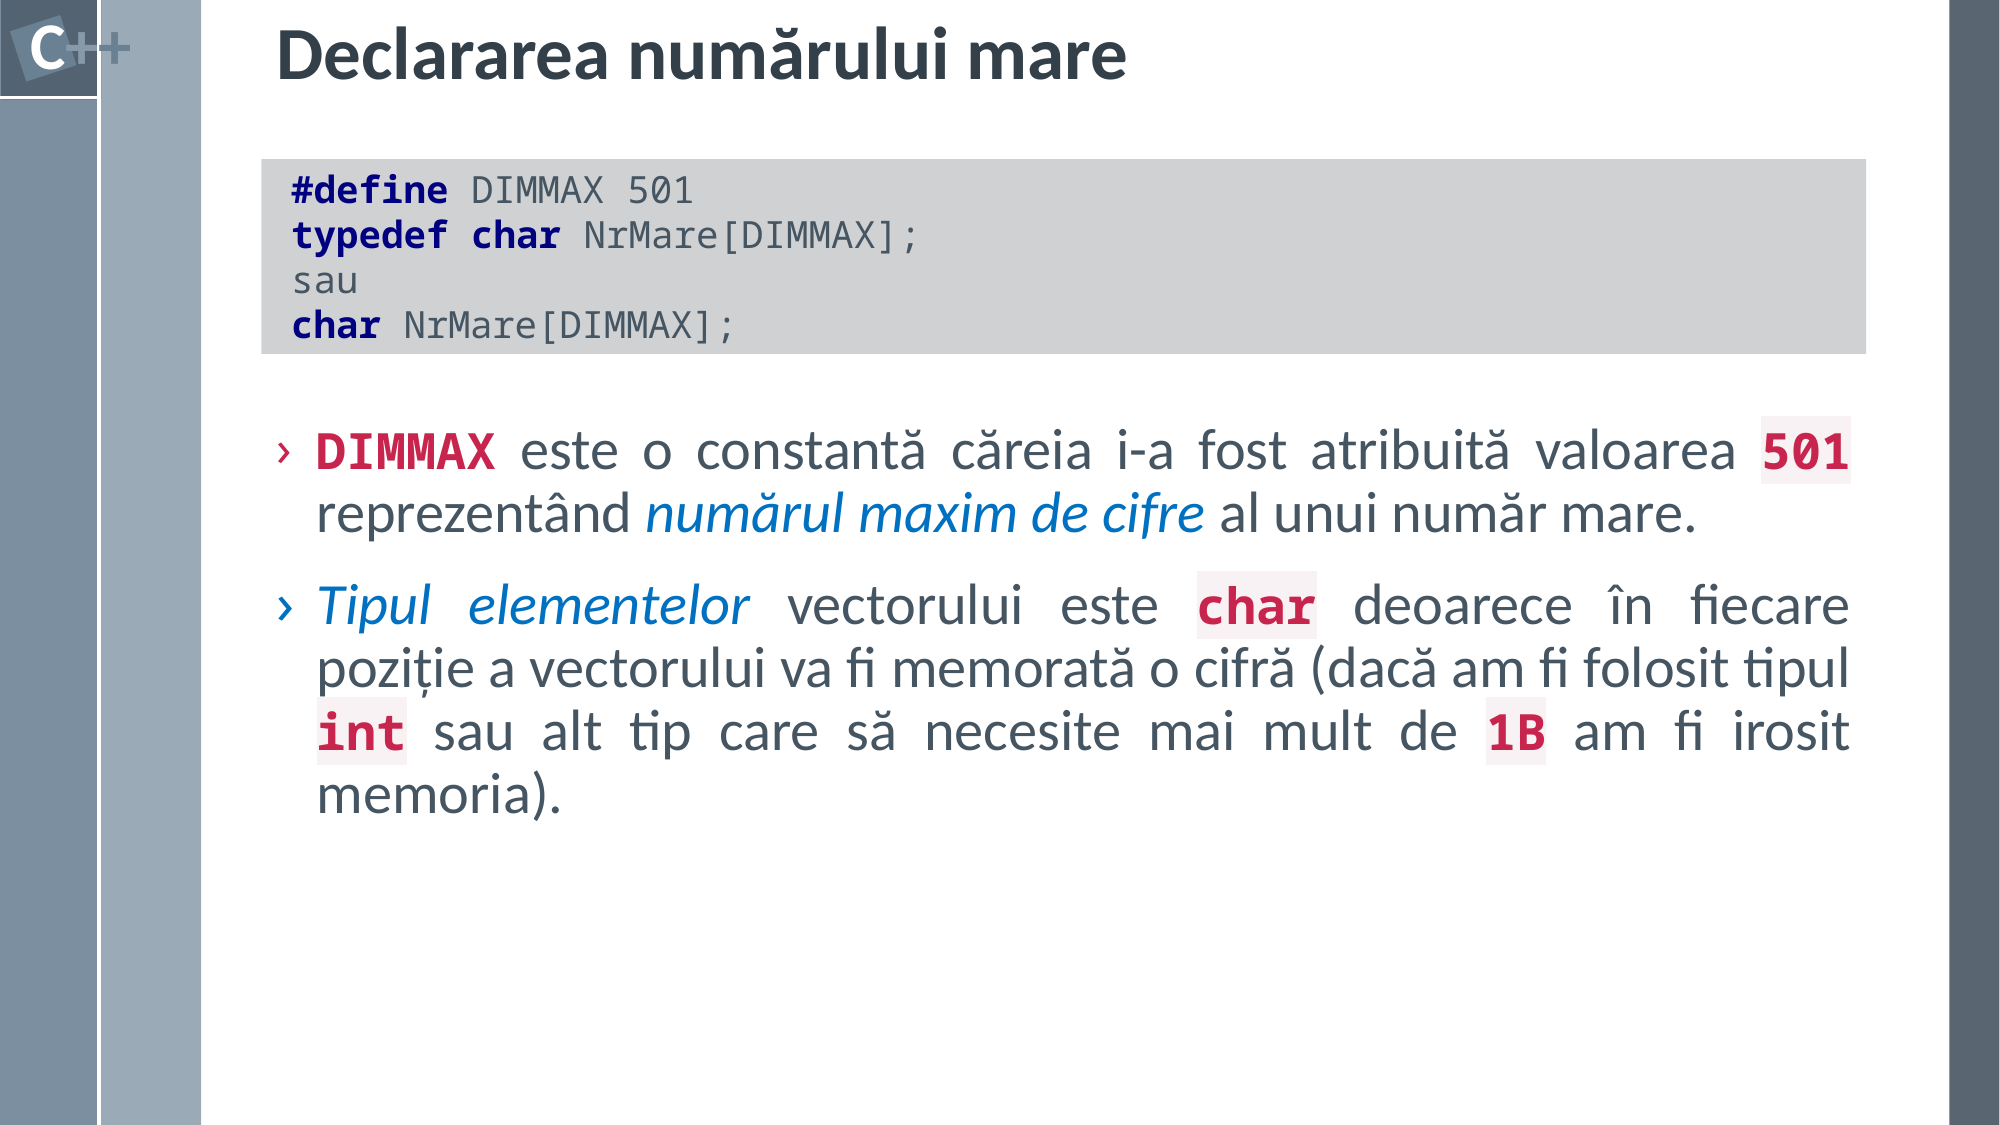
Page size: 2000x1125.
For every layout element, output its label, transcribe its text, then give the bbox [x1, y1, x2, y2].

text_box #define DIMMAX 501 typedef char NrMare[DIMMAX]; sau char NrMare[DIMMAX]; [261, 159, 1867, 354]
title Declararea numărului mare [261, 7, 1867, 104]
list DIMMAX este o constantă căreia i-a fost atribuită valoarea 501 reprezentând numărul maxim de cifre al unui număr mare. Tipul elementelor vectorului este char deoarece în fiecare poziție a vectorului va fi memorată o cifră (dacă am fi folosit tipul int sau alt tip care să necesite mai mult de 1B am fi irosit memoria). [261, 411, 1867, 1013]
